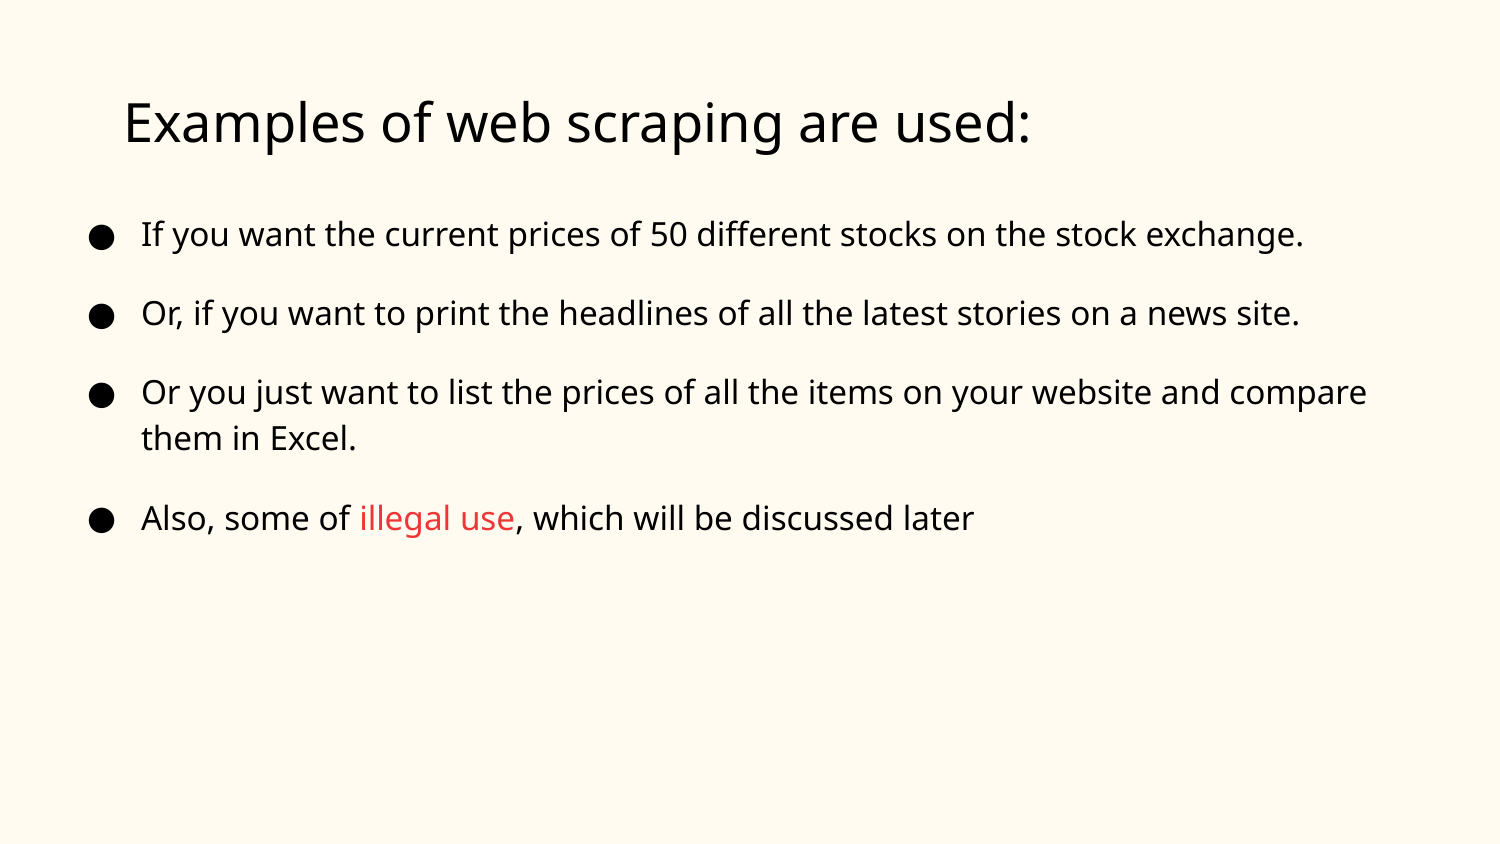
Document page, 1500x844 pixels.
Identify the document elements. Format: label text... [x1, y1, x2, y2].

title Examples of web scraping are used: [108, 72, 1469, 167]
list If you want the current prices of 50 different stocks on the stock exchange. Or, if you want to print the headlines of all the latest stories on a news site. Or you just want to list the prices of all the items on your website and compare them in Excel. Also, some of illegal use, which will be discussed later [51, 192, 1413, 750]
